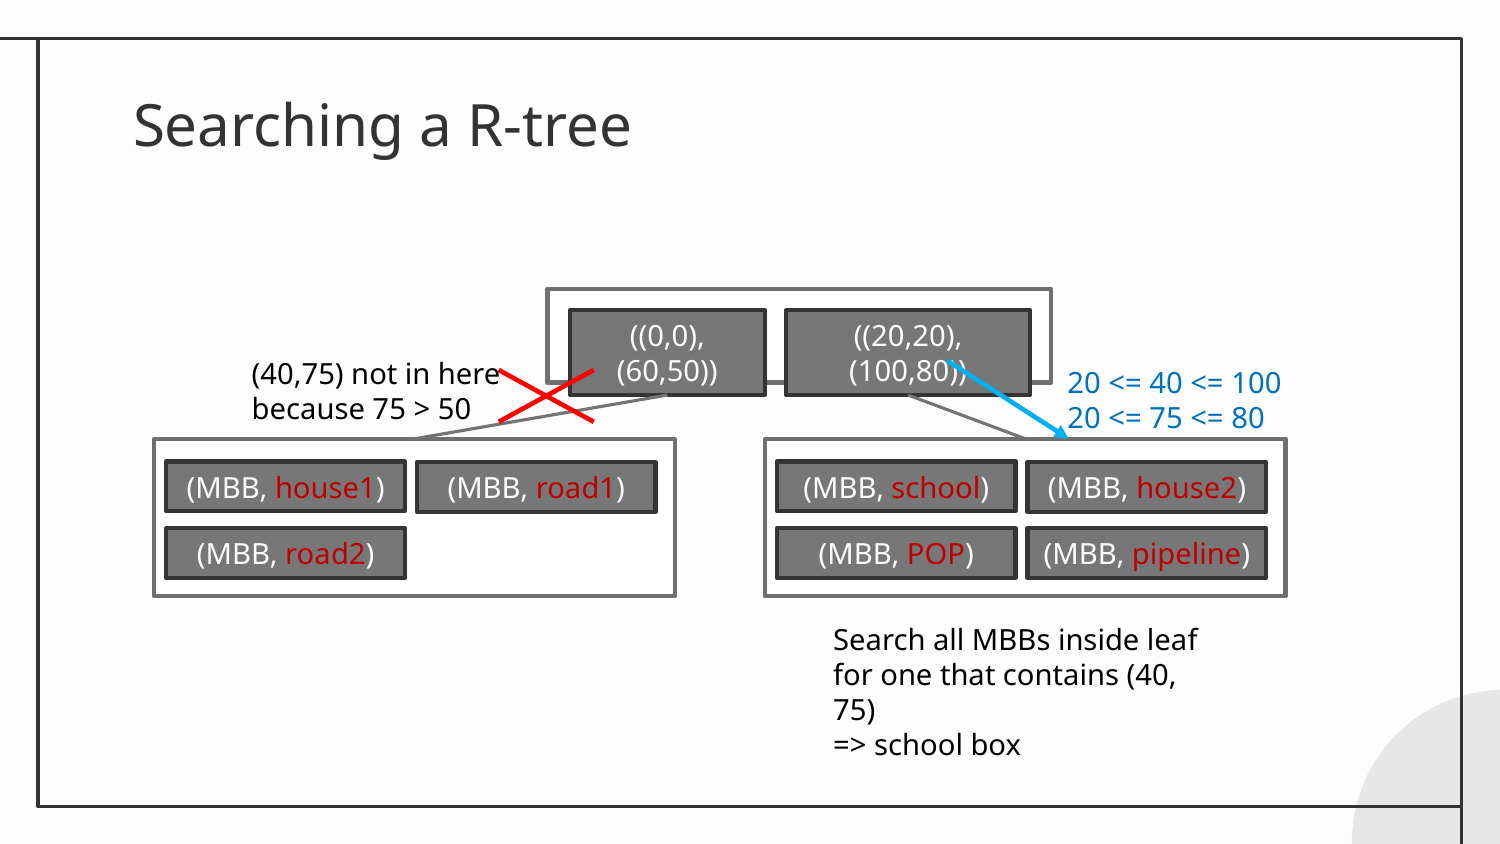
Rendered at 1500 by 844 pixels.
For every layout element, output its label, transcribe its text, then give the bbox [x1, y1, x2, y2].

text_box ((0,0),(60,50)) [568, 308, 767, 397]
text_box [152, 437, 677, 598]
title Searching a R-tree [118, 72, 1382, 167]
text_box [907, 360, 946, 439]
text_box [763, 437, 1288, 598]
text_box (MBB, pipeline) [1025, 526, 1268, 580]
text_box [947, 360, 1069, 439]
text_box (40,75) not in here because 75 > 50 [236, 348, 528, 433]
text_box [414, 360, 668, 439]
text_box ((20,20),(100,80)) [784, 308, 1032, 397]
text_box (MBB, POP) [775, 526, 1018, 580]
text_box (MBB, road2) [164, 526, 407, 580]
text_box (MBB, house2) [1025, 460, 1268, 514]
text_box (MBB, house1) [164, 459, 407, 513]
text_box [545, 287, 1053, 385]
text_box Search all MBBs inside leaf for one that contains (40, 75) => school box [818, 613, 1233, 769]
text_box (MBB, school) [775, 459, 1018, 513]
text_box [498, 369, 595, 422]
text_box 20 <= 40 <= 100 20 <= 75 <= 80 [1052, 356, 1313, 442]
text_box (MBB, road1) [415, 460, 658, 514]
